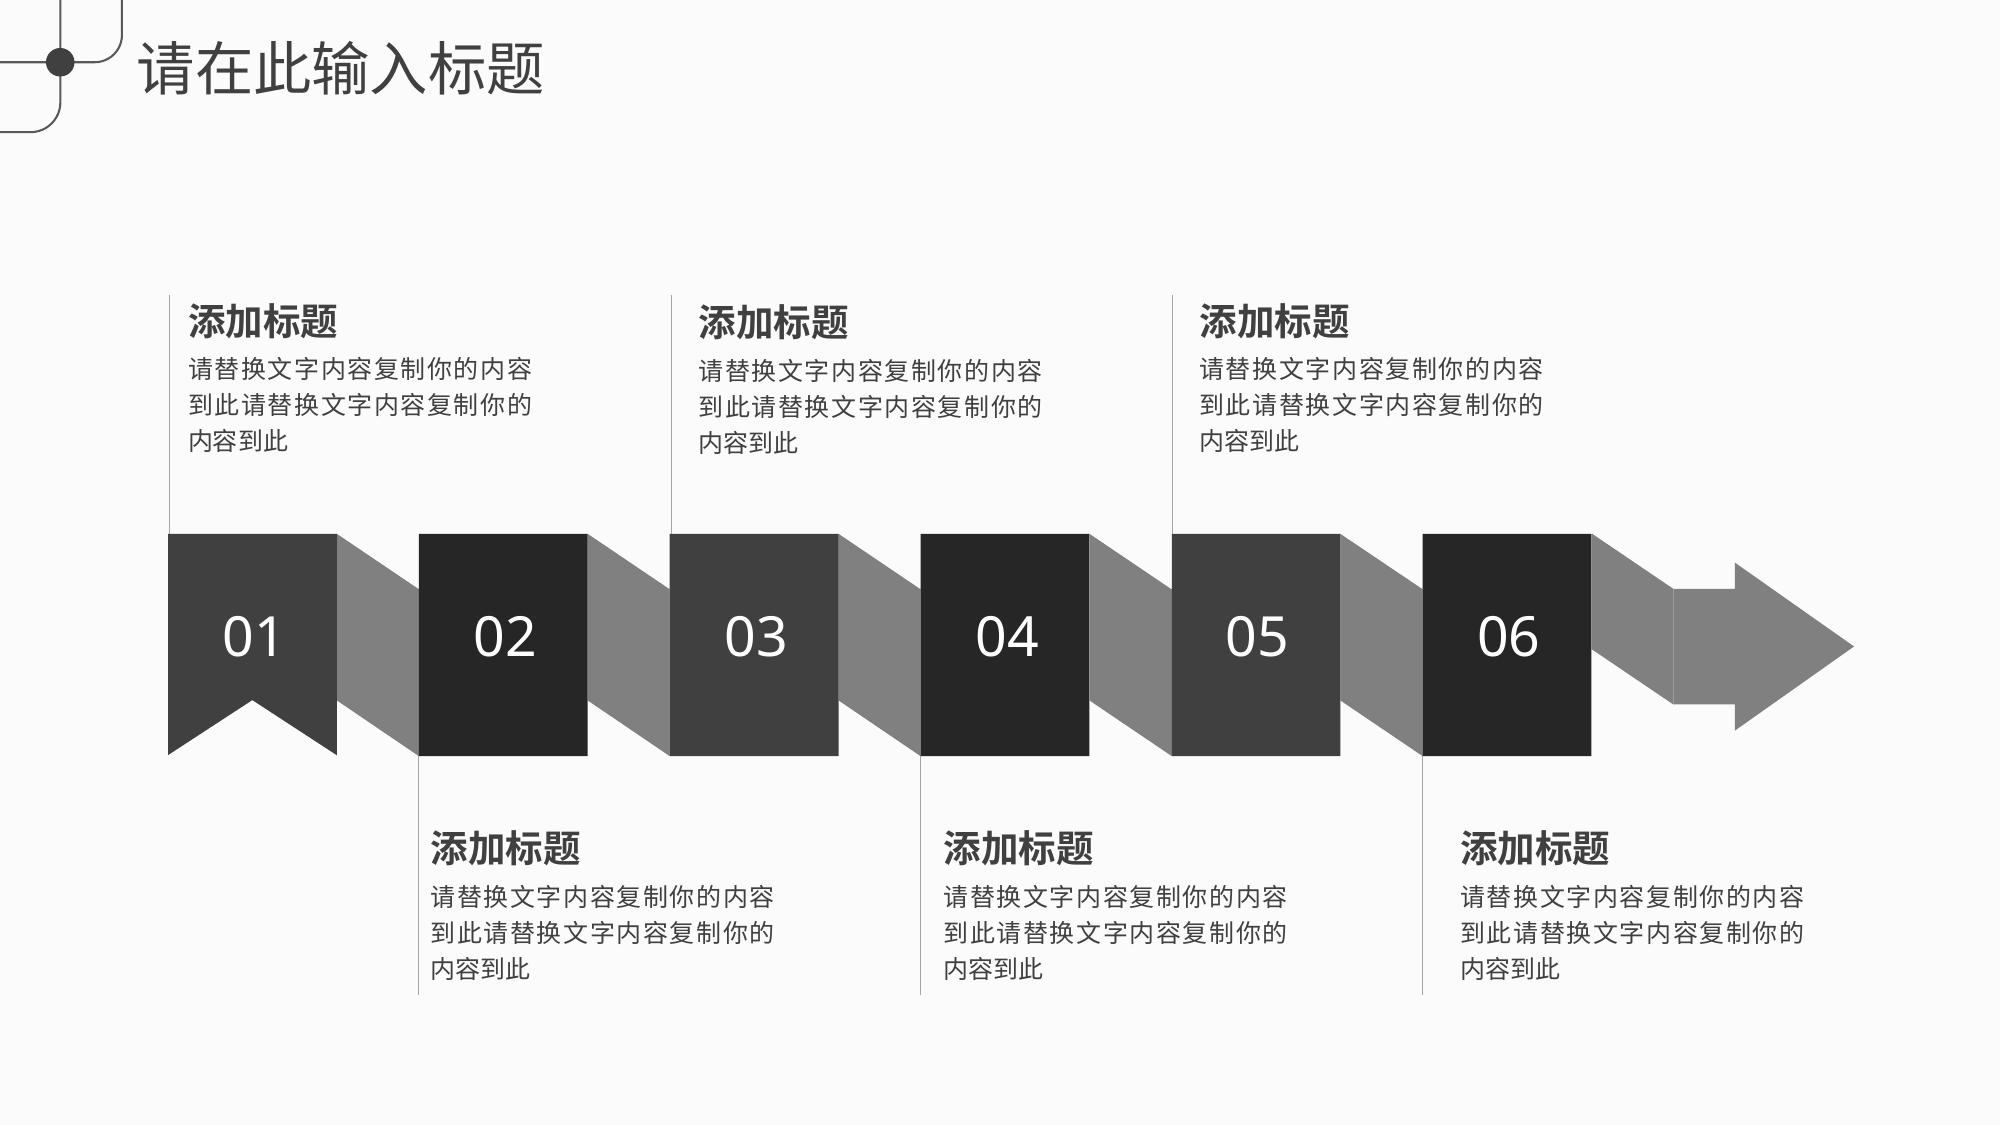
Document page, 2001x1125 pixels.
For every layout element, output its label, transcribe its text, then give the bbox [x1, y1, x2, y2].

text_box 添加标题 请替换文字内容复制你的内容到此请替换文字内容复制你的内容到此 [410, 806, 796, 1012]
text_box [149, 533, 1855, 757]
text_box 添加标题 请替换文字内容复制你的内容到此请替换文字内容复制你的内容到此 [678, 280, 1063, 486]
text_box 添加标题 请替换文字内容复制你的内容到此请替换文字内容复制你的内容到此 [1440, 806, 1825, 1012]
text_box 添加标题 请替换文字内容复制你的内容到此请替换文字内容复制你的内容到此 [923, 806, 1308, 1012]
text_box 添加标题 请替换文字内容复制你的内容到此请替换文字内容复制你的内容到此 [1179, 278, 1565, 484]
text_box 添加标题 请替换文字内容复制你的内容到此请替换文字内容复制你的内容到此 [168, 278, 553, 484]
